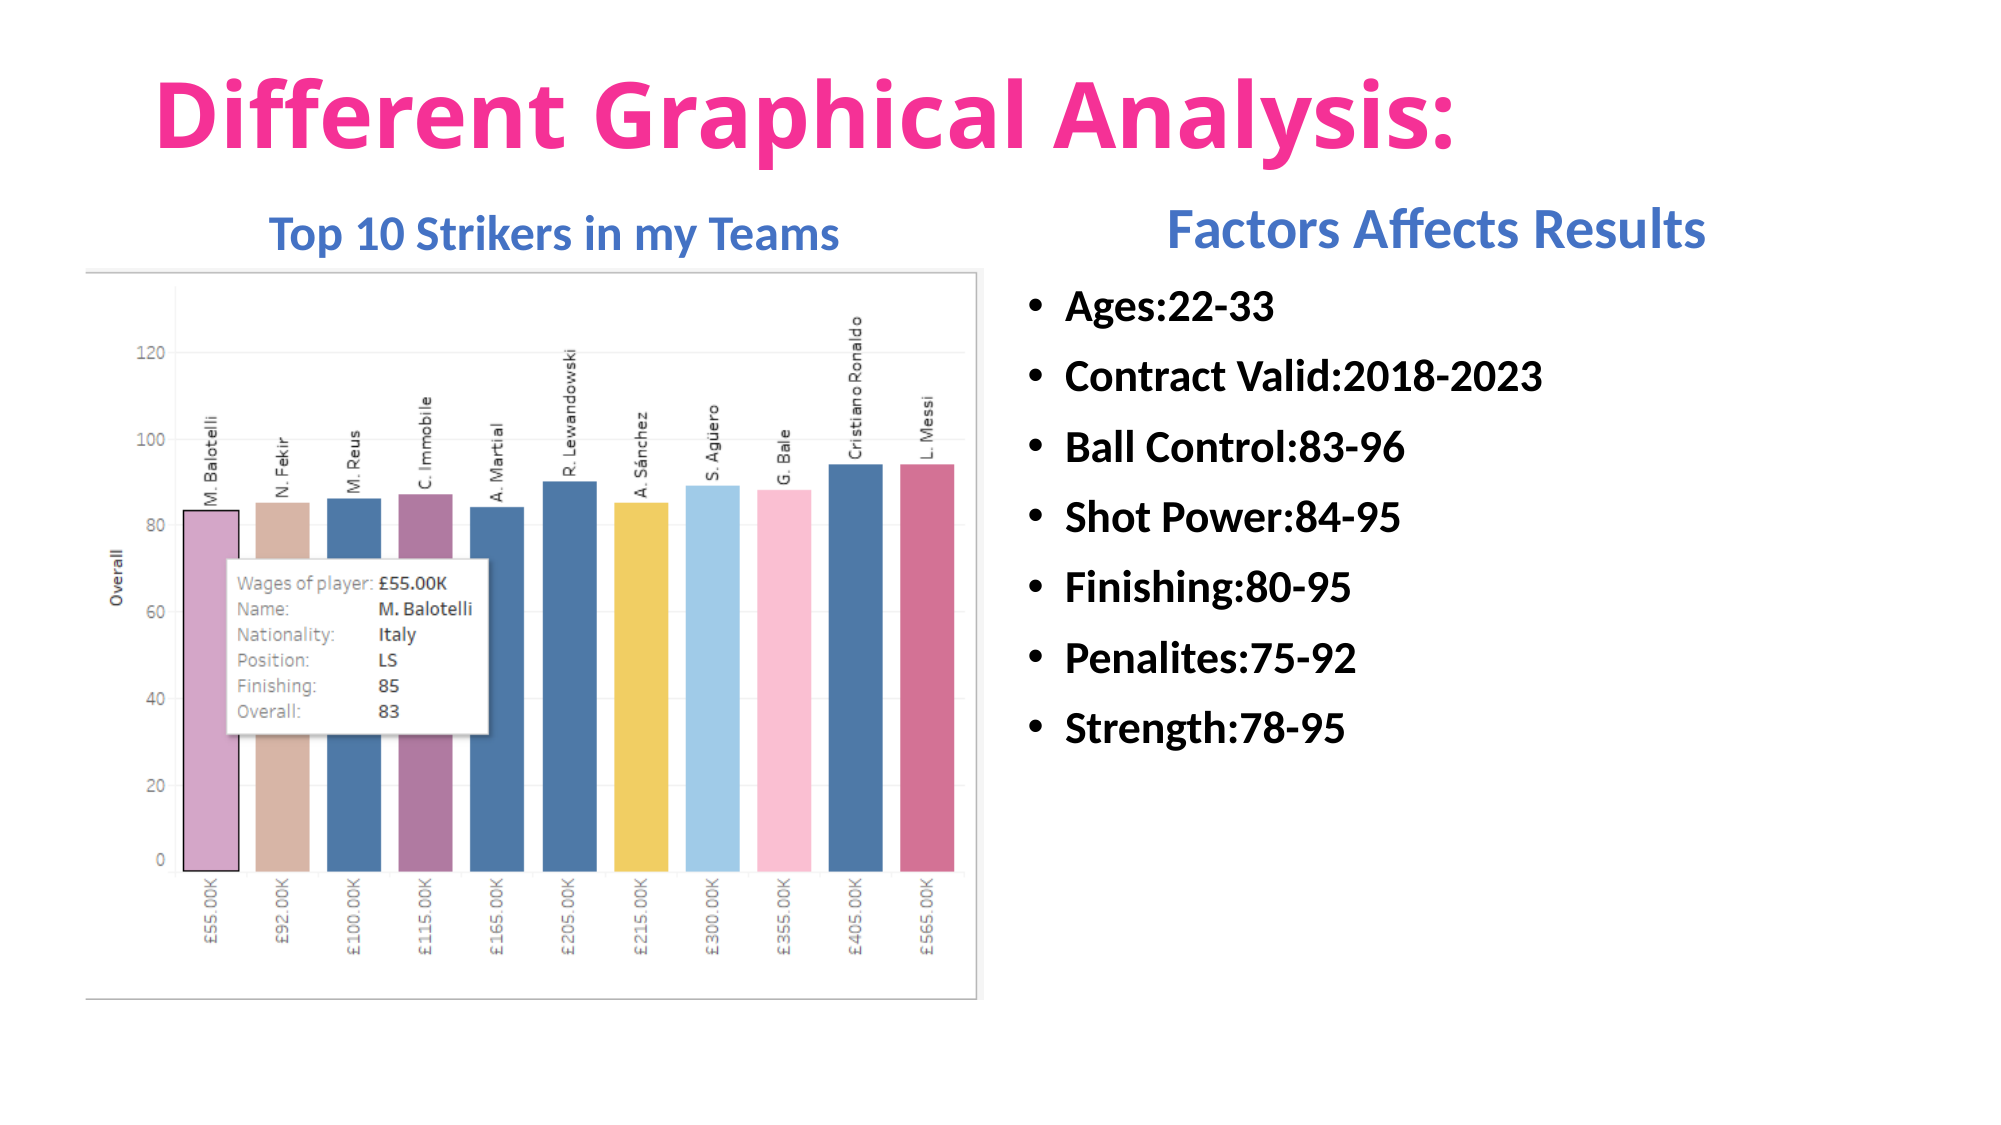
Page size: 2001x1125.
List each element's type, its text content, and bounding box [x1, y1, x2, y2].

list Factors Affects Results Ages:22-33 Contract Valid:2018-2023 Ball Control:83-96 Shot Power:84-95 Finishing:80-95 Penalites:75-92 Strength:78-95 [1012, 190, 1863, 1014]
title Different Graphical Analysis: [137, 59, 1863, 278]
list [85, 268, 988, 1000]
text_box Top 10 Strikers in my Teams [45, 193, 989, 269]
